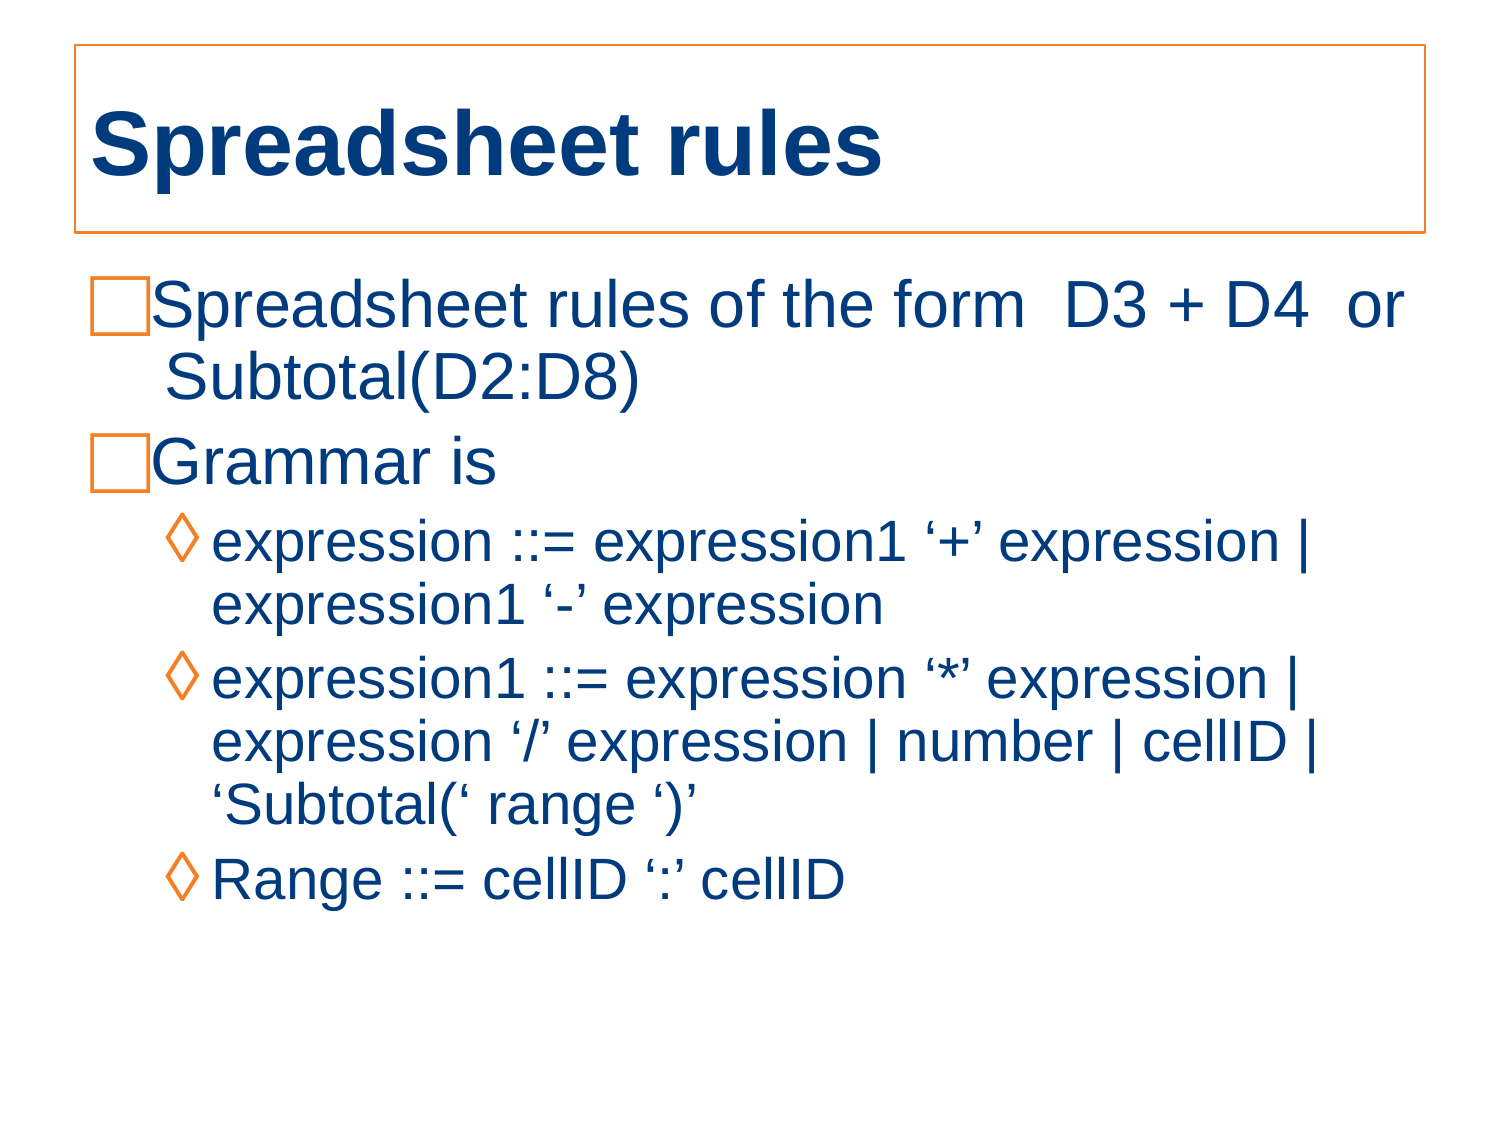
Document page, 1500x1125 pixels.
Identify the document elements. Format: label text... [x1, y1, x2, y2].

title Spreadsheet rules [74, 44, 1426, 234]
list Spreadsheet rules of the form D3 + D4 or Subtotal(D2:D8) Grammar is expression ::= expression1 ‘+’ expression | expression1 ‘-’ expression expression1 ::= expression ‘*’ expression | expression ‘/’ expression | number | cellID | ‘Subtotal(‘ range ‘)’ Range ::= cellID ‘:’ cellID [75, 262, 1425, 1038]
